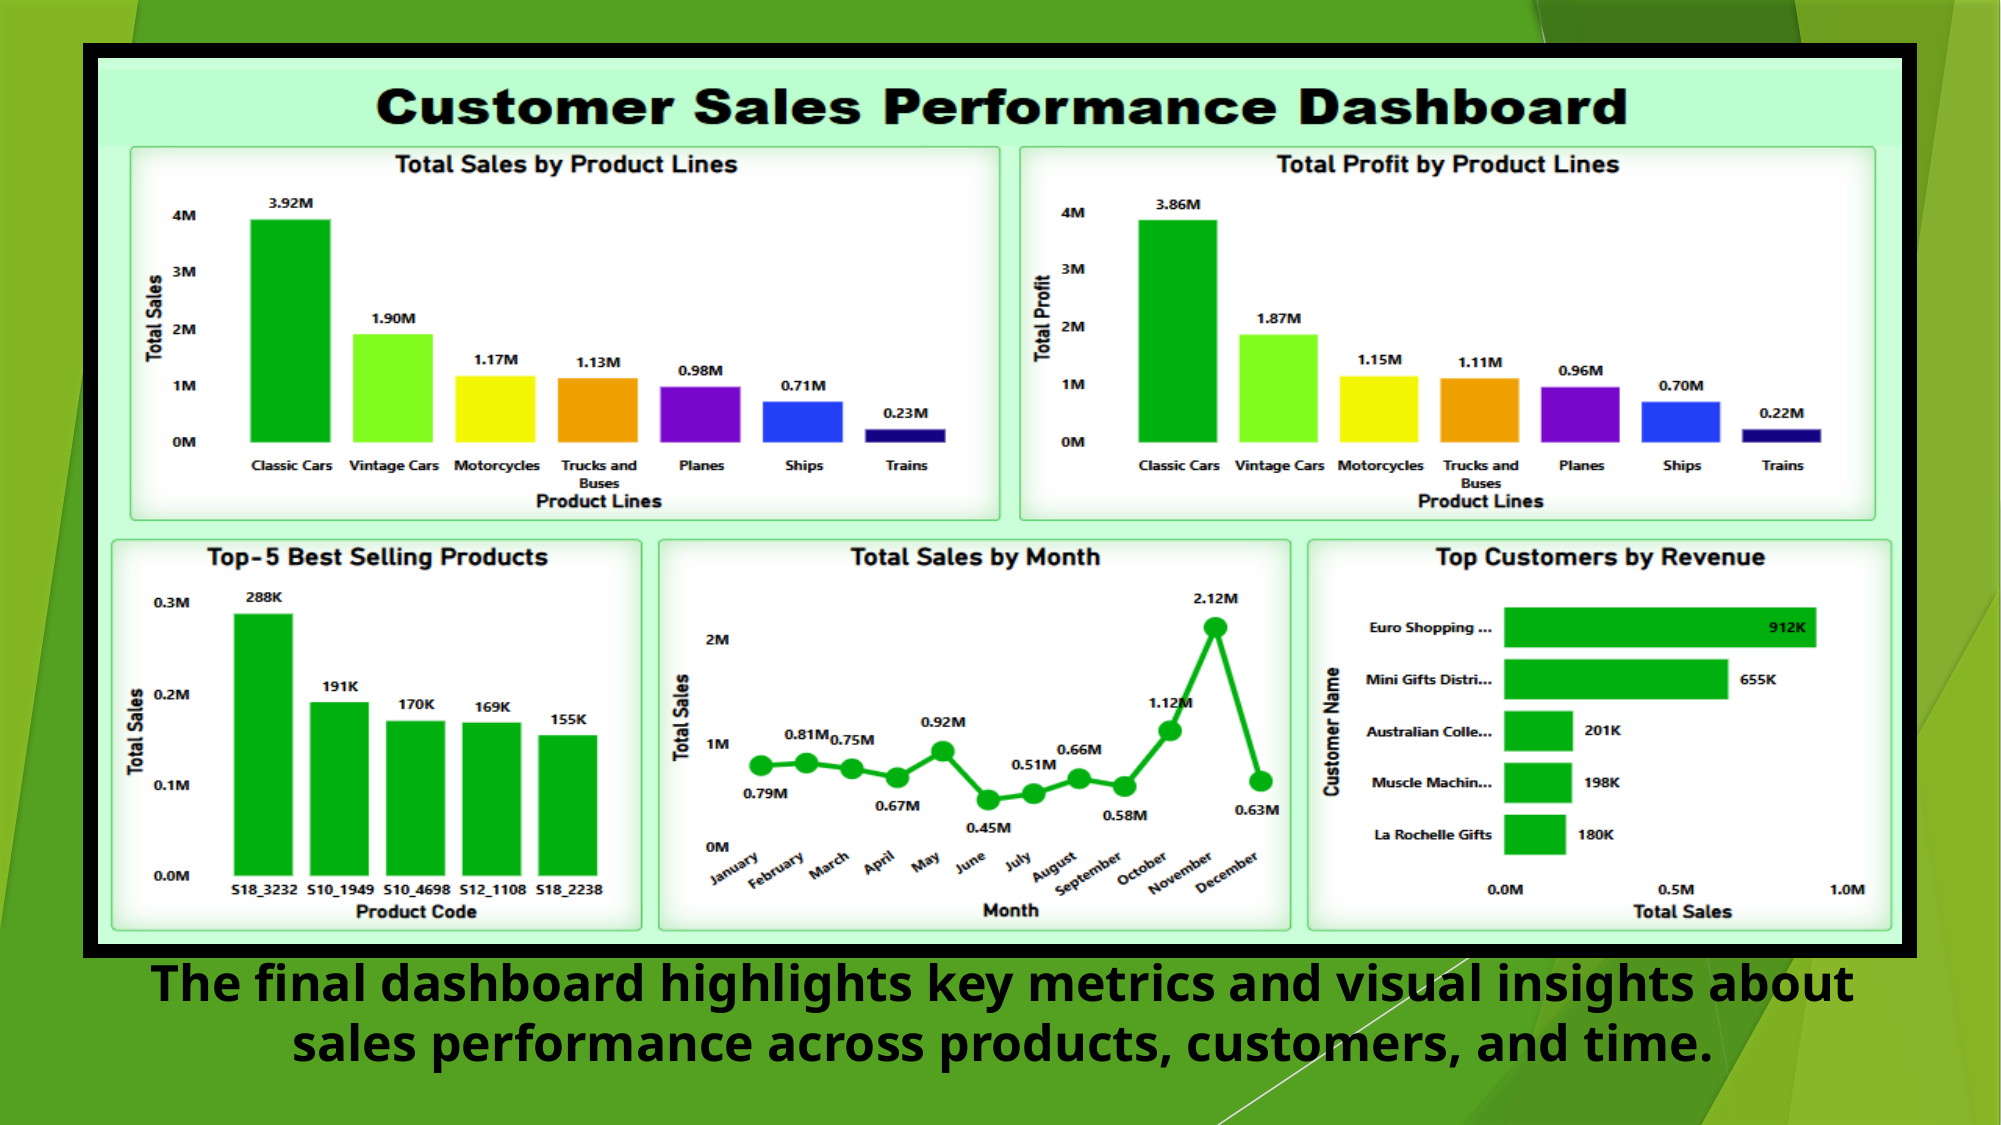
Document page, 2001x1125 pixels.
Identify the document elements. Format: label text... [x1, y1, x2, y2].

picture [96, 57, 1903, 945]
text_box The final dashboard highlights key metrics and visual insights about sales performance across products, customers, and time. [87, 943, 1919, 1079]
